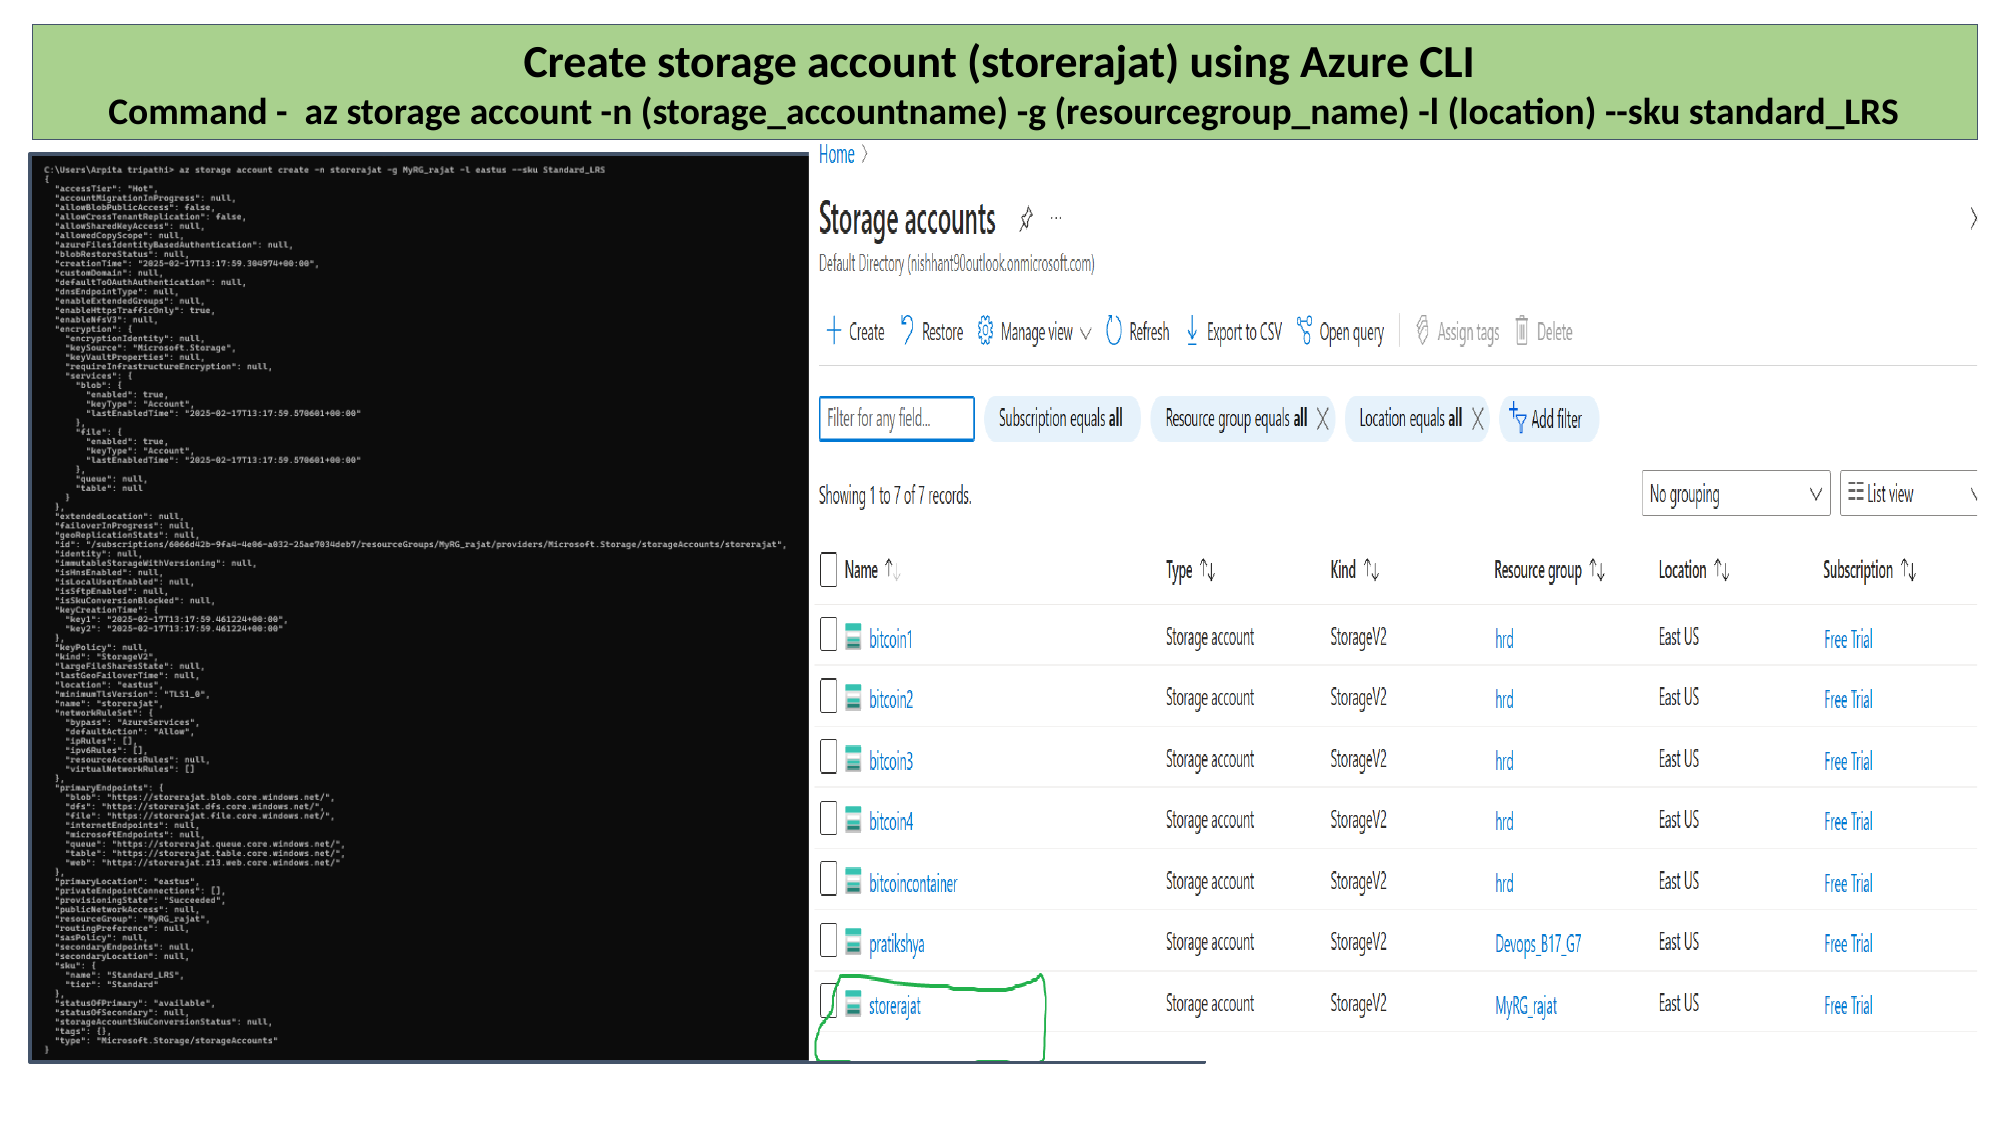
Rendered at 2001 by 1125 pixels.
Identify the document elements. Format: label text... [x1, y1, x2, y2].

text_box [808, 144, 1978, 1061]
picture [32, 155, 808, 1061]
text_box Create storage account (storerajat) using Azure CLI Command - az storage account -n (storage_accountname) -g (resourcegroup_name) -l (location) --sku standard_LRS [32, 24, 1978, 140]
